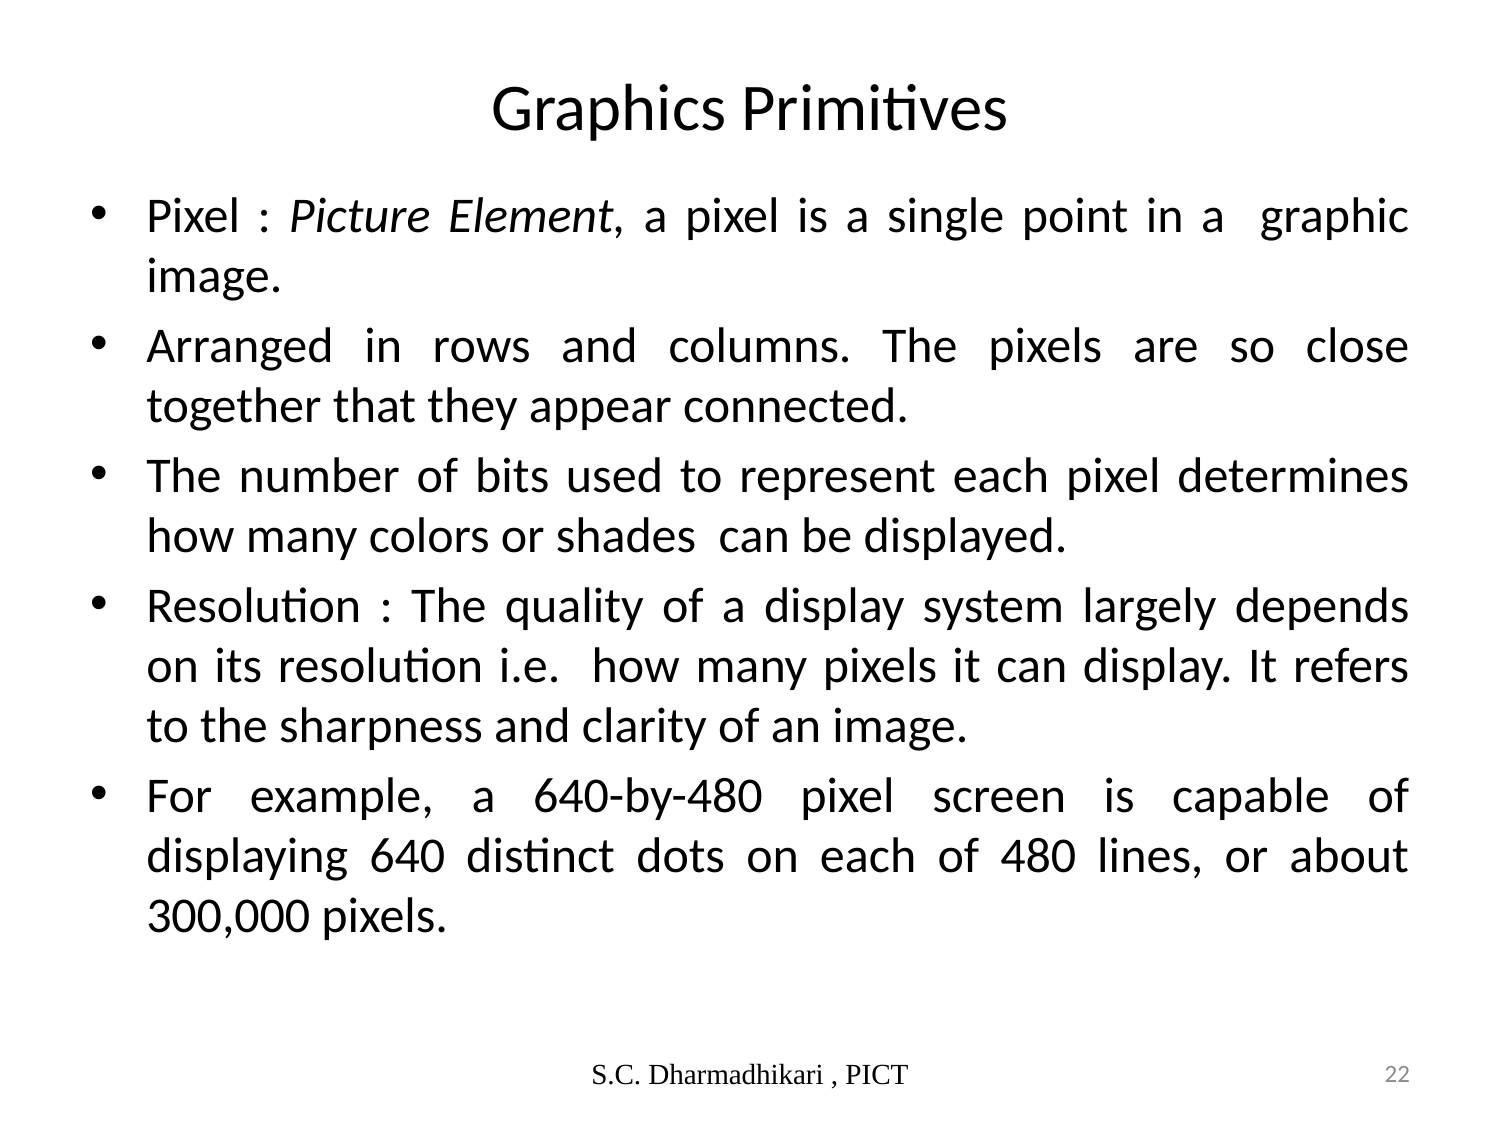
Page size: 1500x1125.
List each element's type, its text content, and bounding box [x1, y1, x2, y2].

slide_number 22 [1074, 1042, 1425, 1103]
title Graphics Primitives [75, 45, 1425, 163]
footer S.C. Dharmadhikari , PICT [512, 1042, 988, 1103]
list Pixel : Picture Element, a pixel is a single point in a graphic image. Arranged in rows and columns. The pixels are so close together that they appear connected. The number of bits used to represent each pixel determines how many colors or shades can be displayed. Resolution : The quality of a display system largely depends on its resolution i.e. how many pixels it can display. It refers to the sharpness and clarity of an image. For example, a 640-by-480 pixel screen is capable of displaying 640 distinct dots on each of 480 lines, or about 300,000 pixels. [75, 174, 1425, 993]
